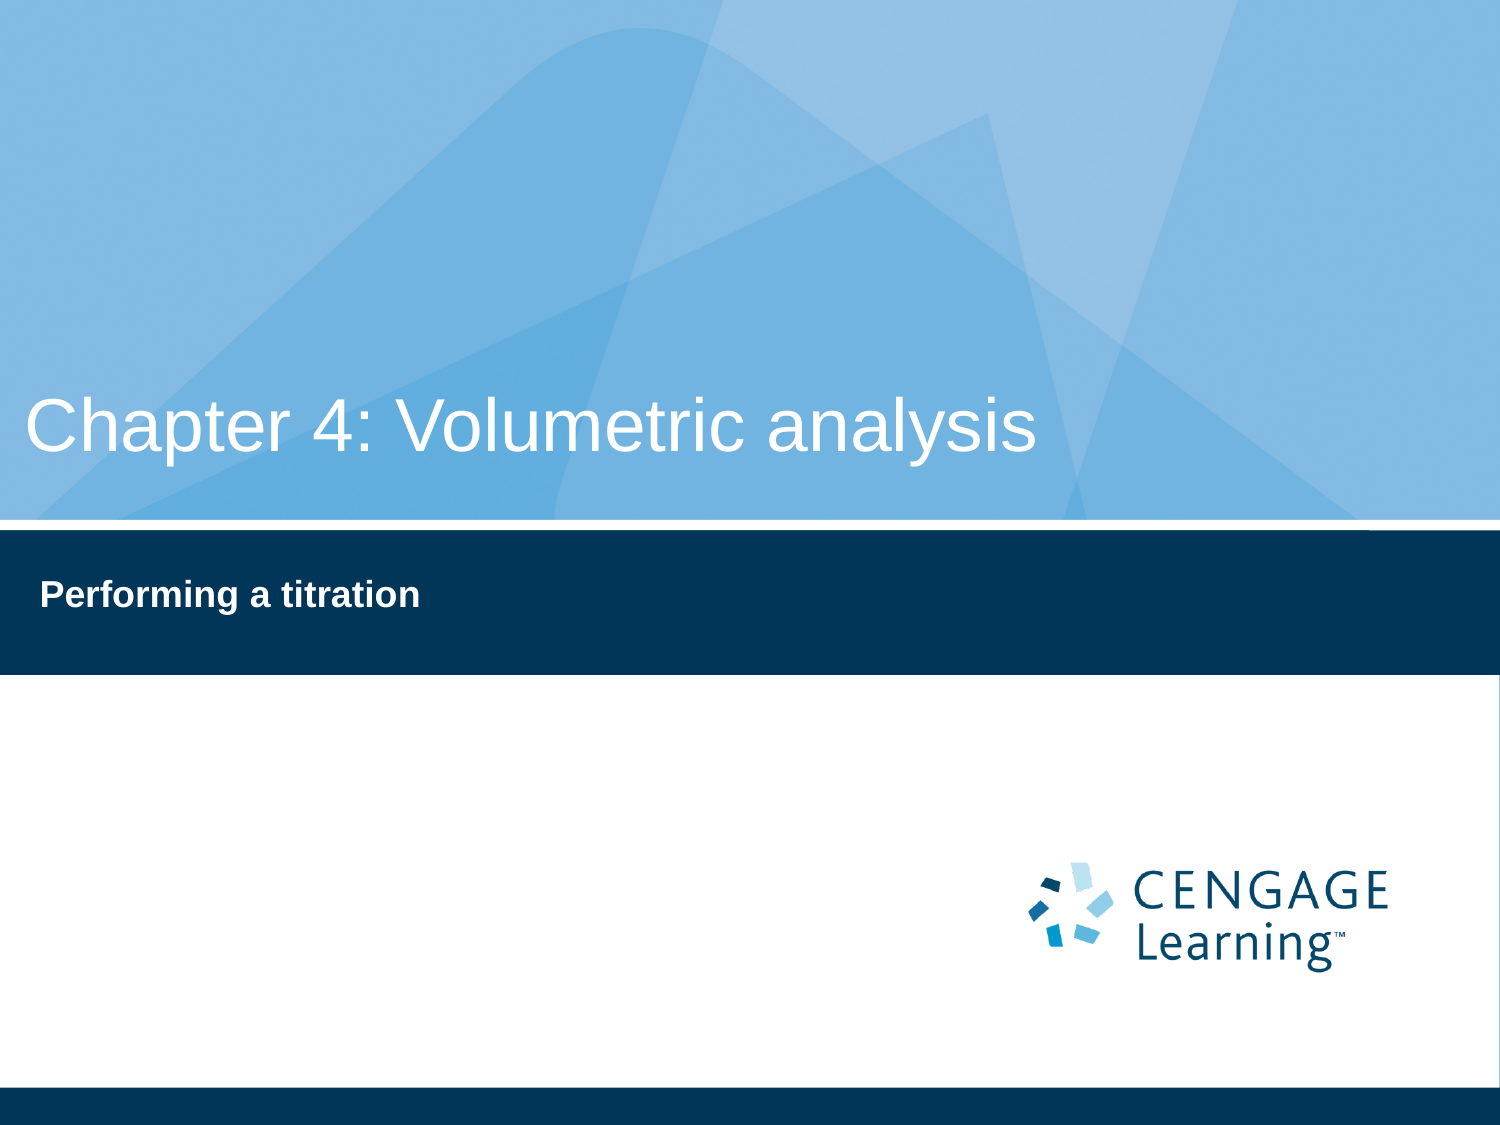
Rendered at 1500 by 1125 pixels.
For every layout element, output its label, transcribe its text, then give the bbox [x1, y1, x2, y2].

title Chapter 4: Volumetric analysis [24, 324, 1300, 467]
picture [0, 0, 1500, 519]
text_box Performing a titration [24, 562, 638, 623]
picture [986, 820, 1429, 1014]
